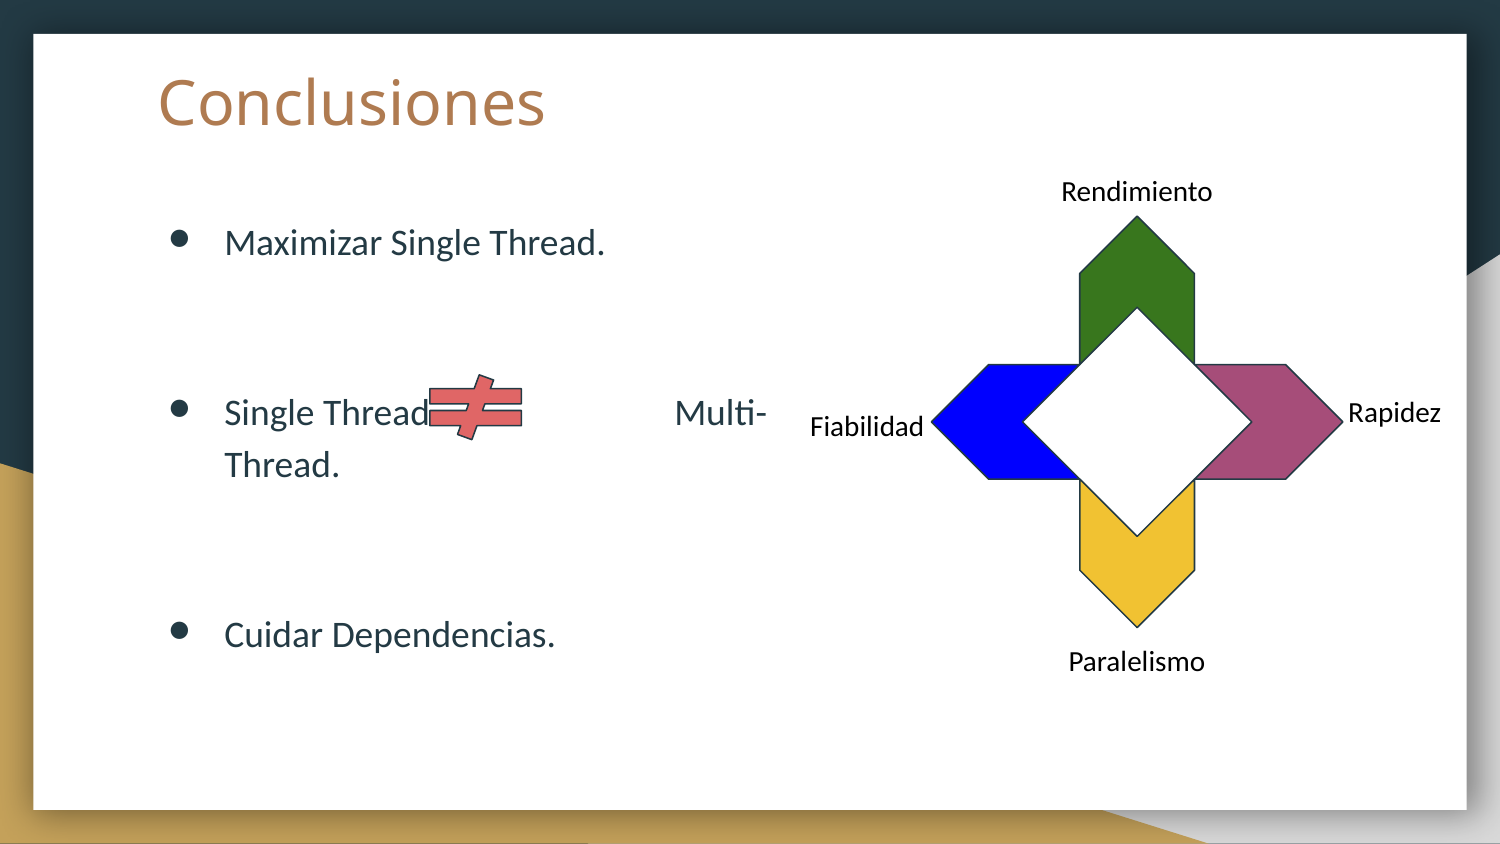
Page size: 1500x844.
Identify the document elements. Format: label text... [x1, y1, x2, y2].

text_box [1079, 217, 1195, 365]
list Maximizar Single Thread. Single Thread Multi-Thread. Cuidar Dependencias. [134, 196, 817, 729]
text_box Rendimiento [978, 157, 1296, 217]
text_box Rapidez [1235, 378, 1500, 437]
text_box [960, 364, 1080, 480]
text_box Paralelismo [978, 627, 1296, 686]
text_box [1194, 364, 1300, 406]
text_box [1194, 437, 1328, 480]
text_box Fiabilidad [755, 392, 979, 451]
title Conclusiones [142, 48, 1374, 144]
text_box [1079, 479, 1195, 627]
text_box [429, 374, 522, 440]
